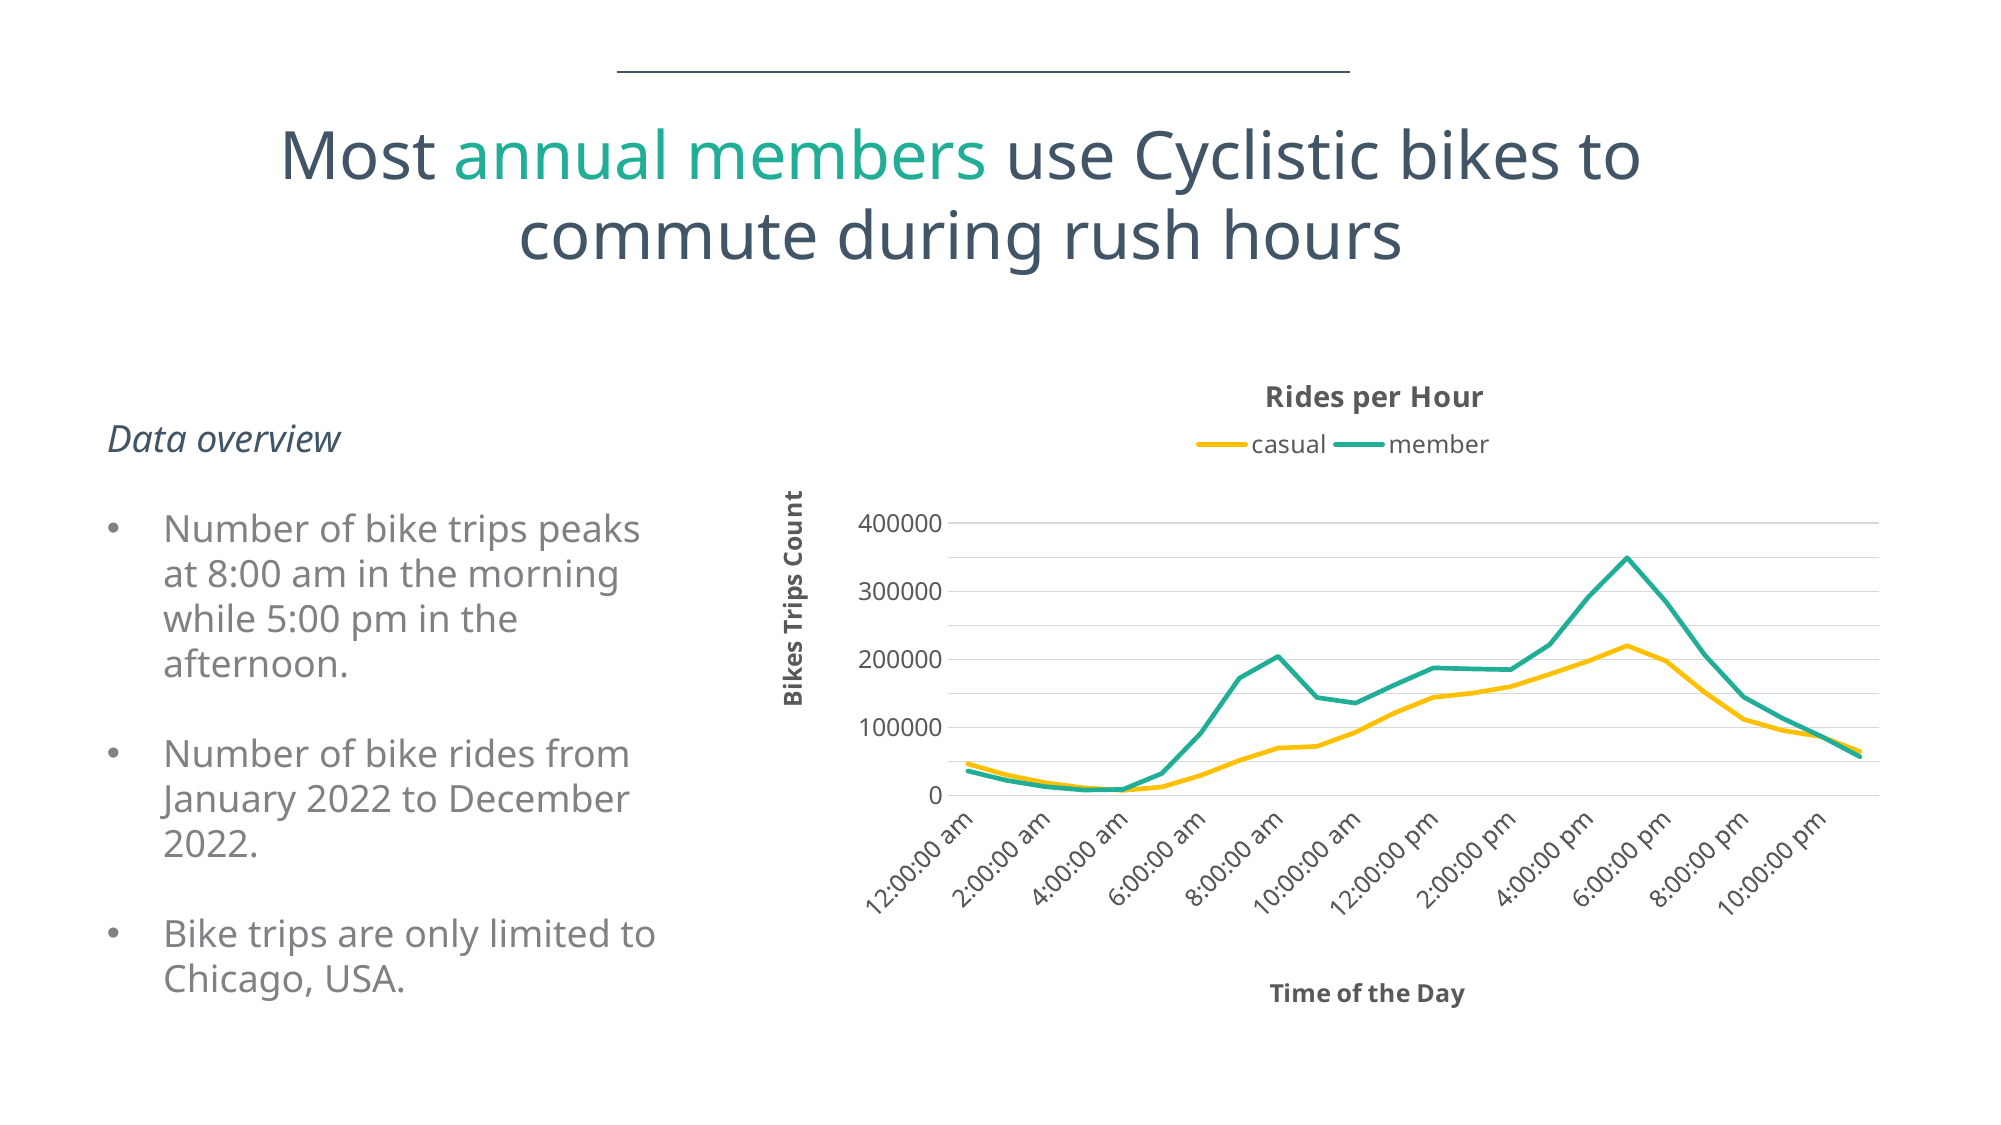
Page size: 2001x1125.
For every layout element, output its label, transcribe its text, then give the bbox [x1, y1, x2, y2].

text_box Most annual members use Cyclistic bikes to commute during rush hours [259, 105, 1665, 281]
text_box Data overview Number of bike trips peaks at 8:00 am in the morning while 5:00 pm in the afternoon. Number of bike rides from January 2022 to December 2022. Bike trips are only limited to Chicago, USA. [92, 407, 695, 1008]
chart [757, 357, 1903, 1018]
